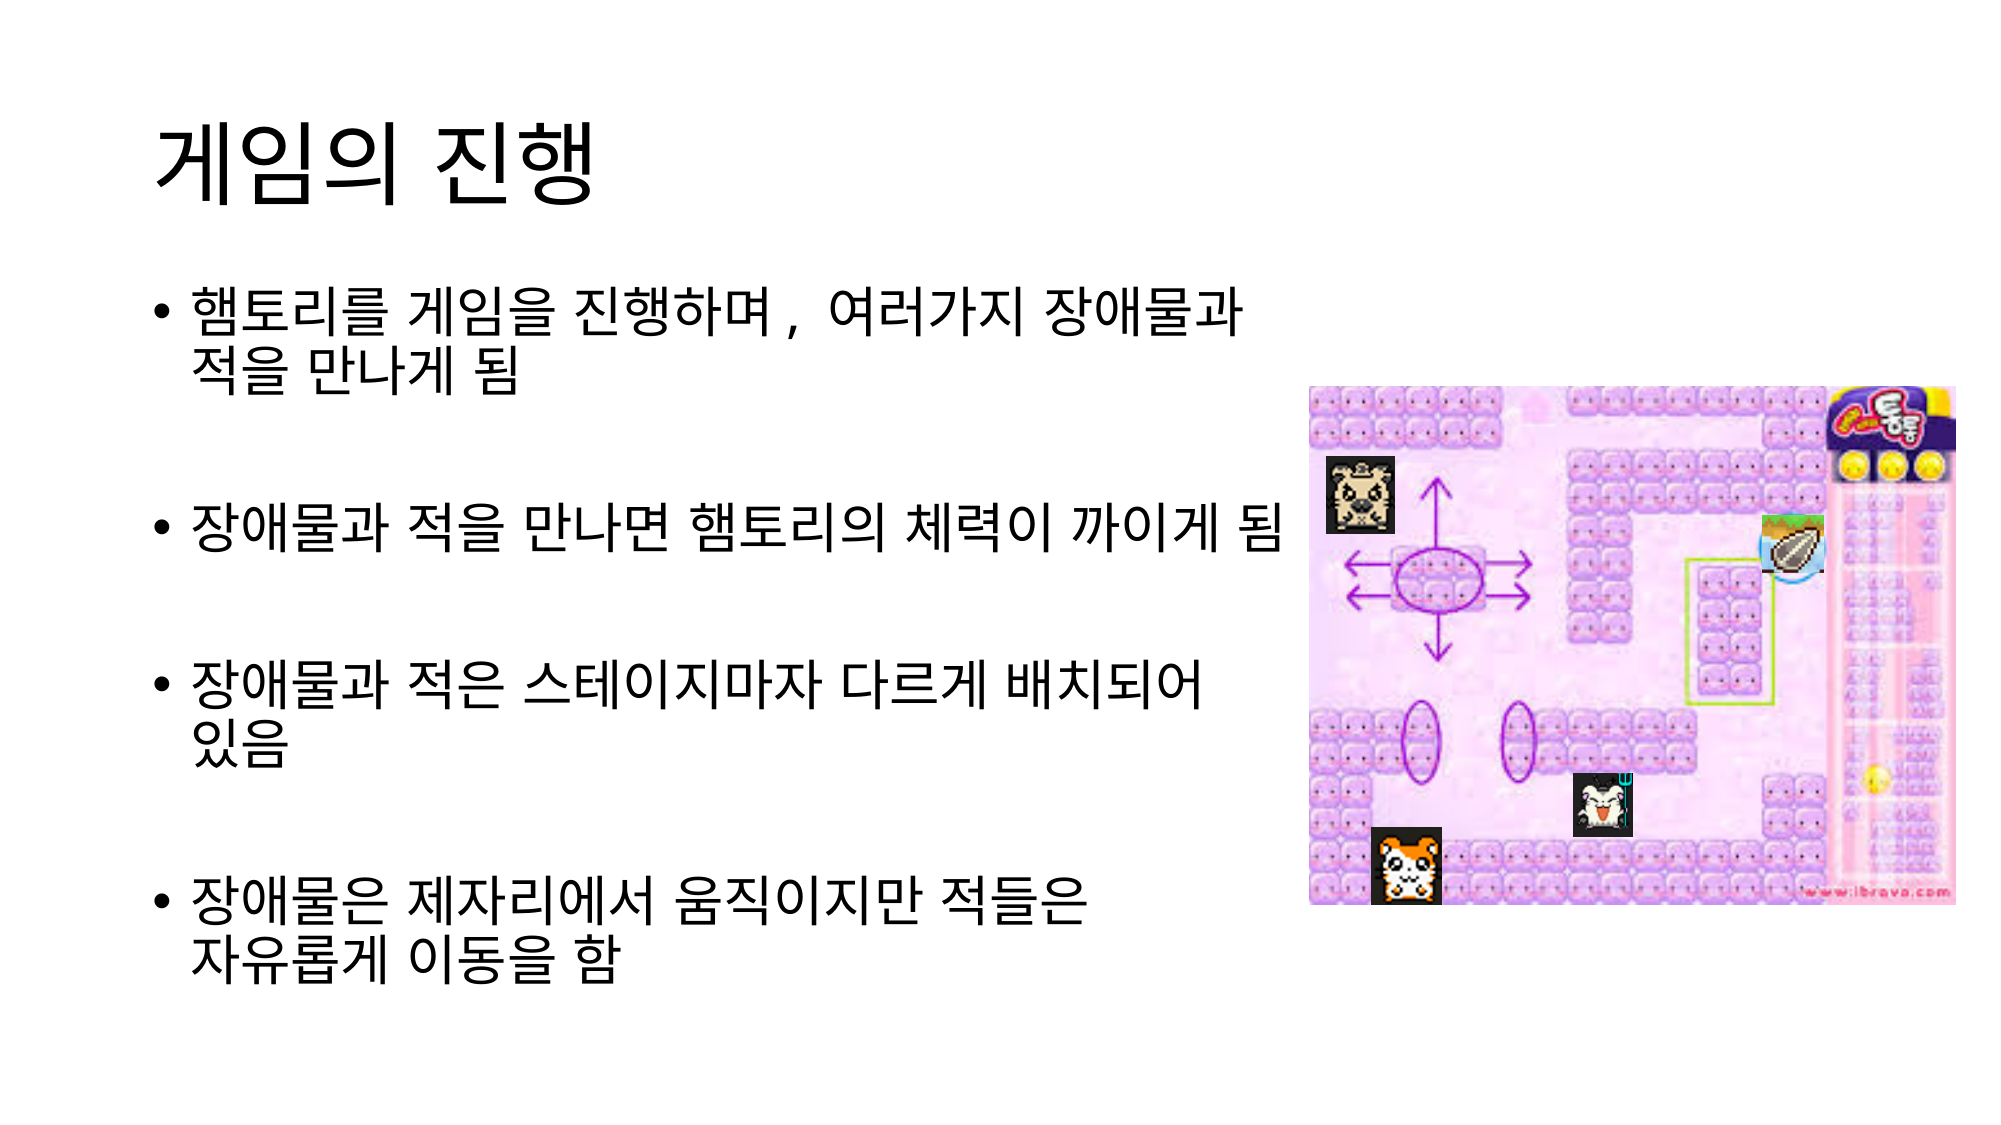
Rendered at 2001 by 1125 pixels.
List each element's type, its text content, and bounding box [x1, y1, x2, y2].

picture [1308, 385, 1957, 905]
title 게임의 진행 [137, 59, 1863, 278]
list 햄토리를 게임을 진행하며, 여러가지 장애물과 적을 만나게 됨 장애물과 적을 만나면 햄토리의 체력이 까이게 됨 장애물과 적은 스테이지마자 다르게 배치되어 있음 장애물은 제자리에서 움직이지만 적들은 자유롭게 이동을 함 [137, 277, 1304, 1014]
